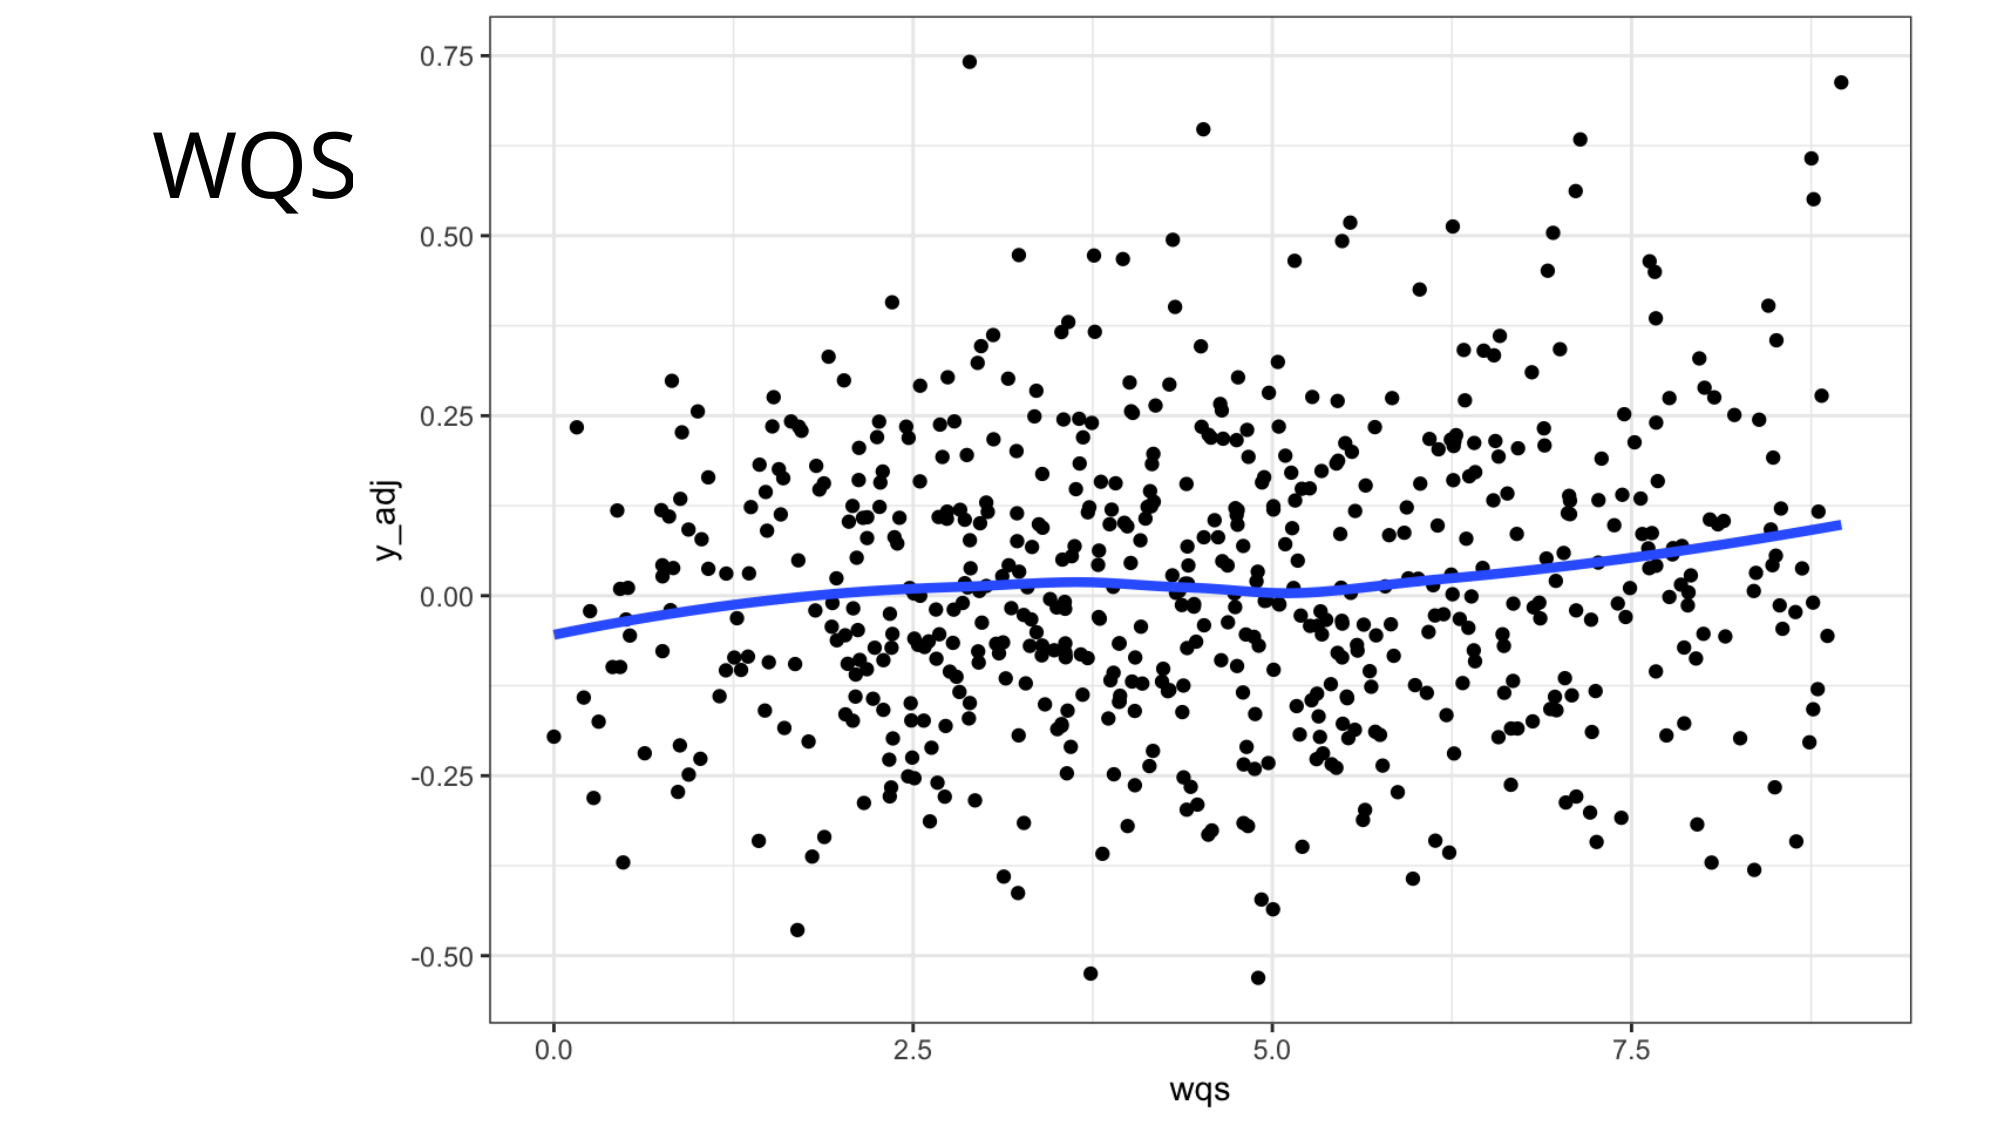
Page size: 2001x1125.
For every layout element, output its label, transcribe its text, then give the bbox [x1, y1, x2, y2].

picture [353, 0, 1929, 1125]
title WQS [137, 59, 353, 278]
